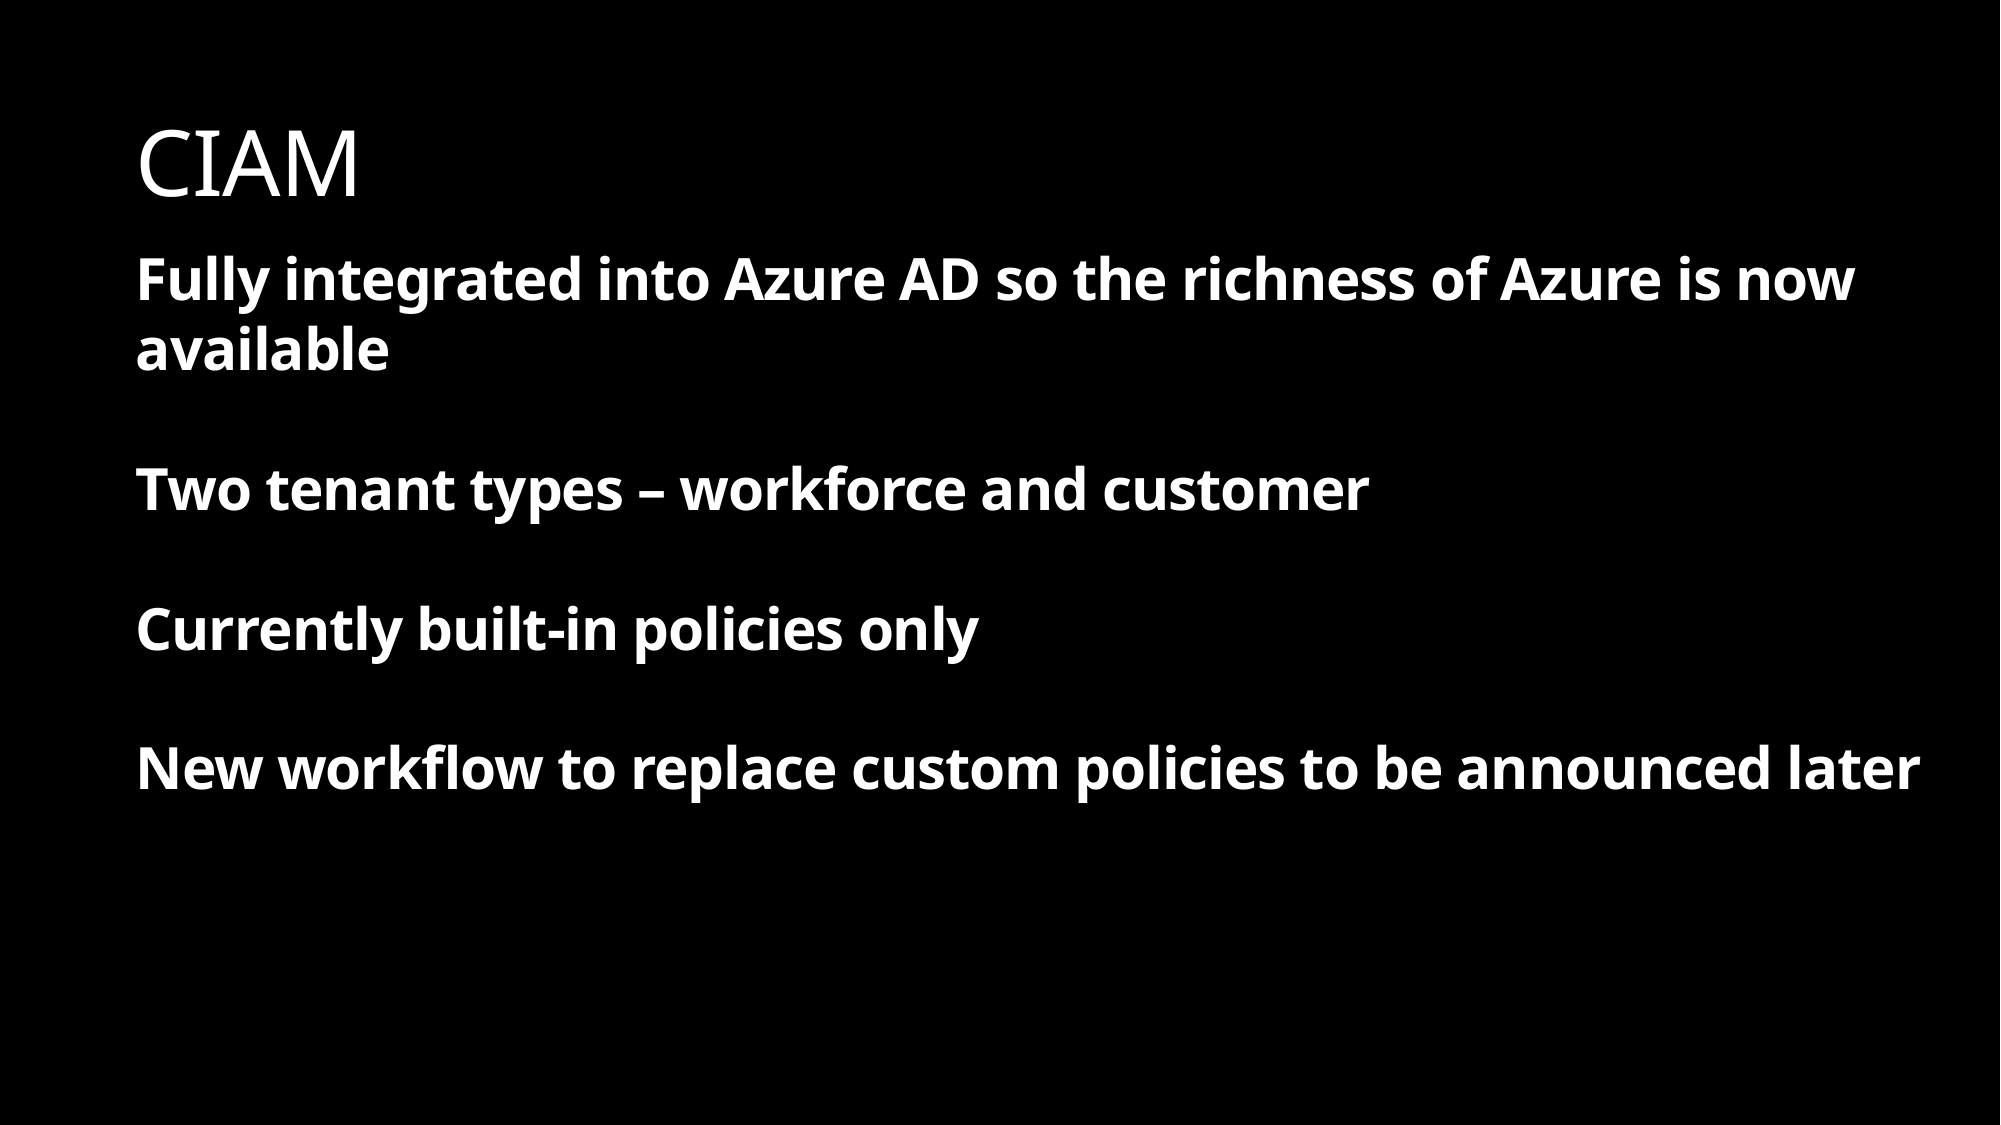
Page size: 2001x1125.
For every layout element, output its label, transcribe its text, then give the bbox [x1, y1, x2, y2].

title CIAM [135, 116, 1250, 305]
text_box Fully integrated into Azure AD so the richness of Azure is now available Two tenant types – workforce and customer Currently built-in policies only New workflow to replace custom policies to be announced later [135, 241, 1940, 872]
